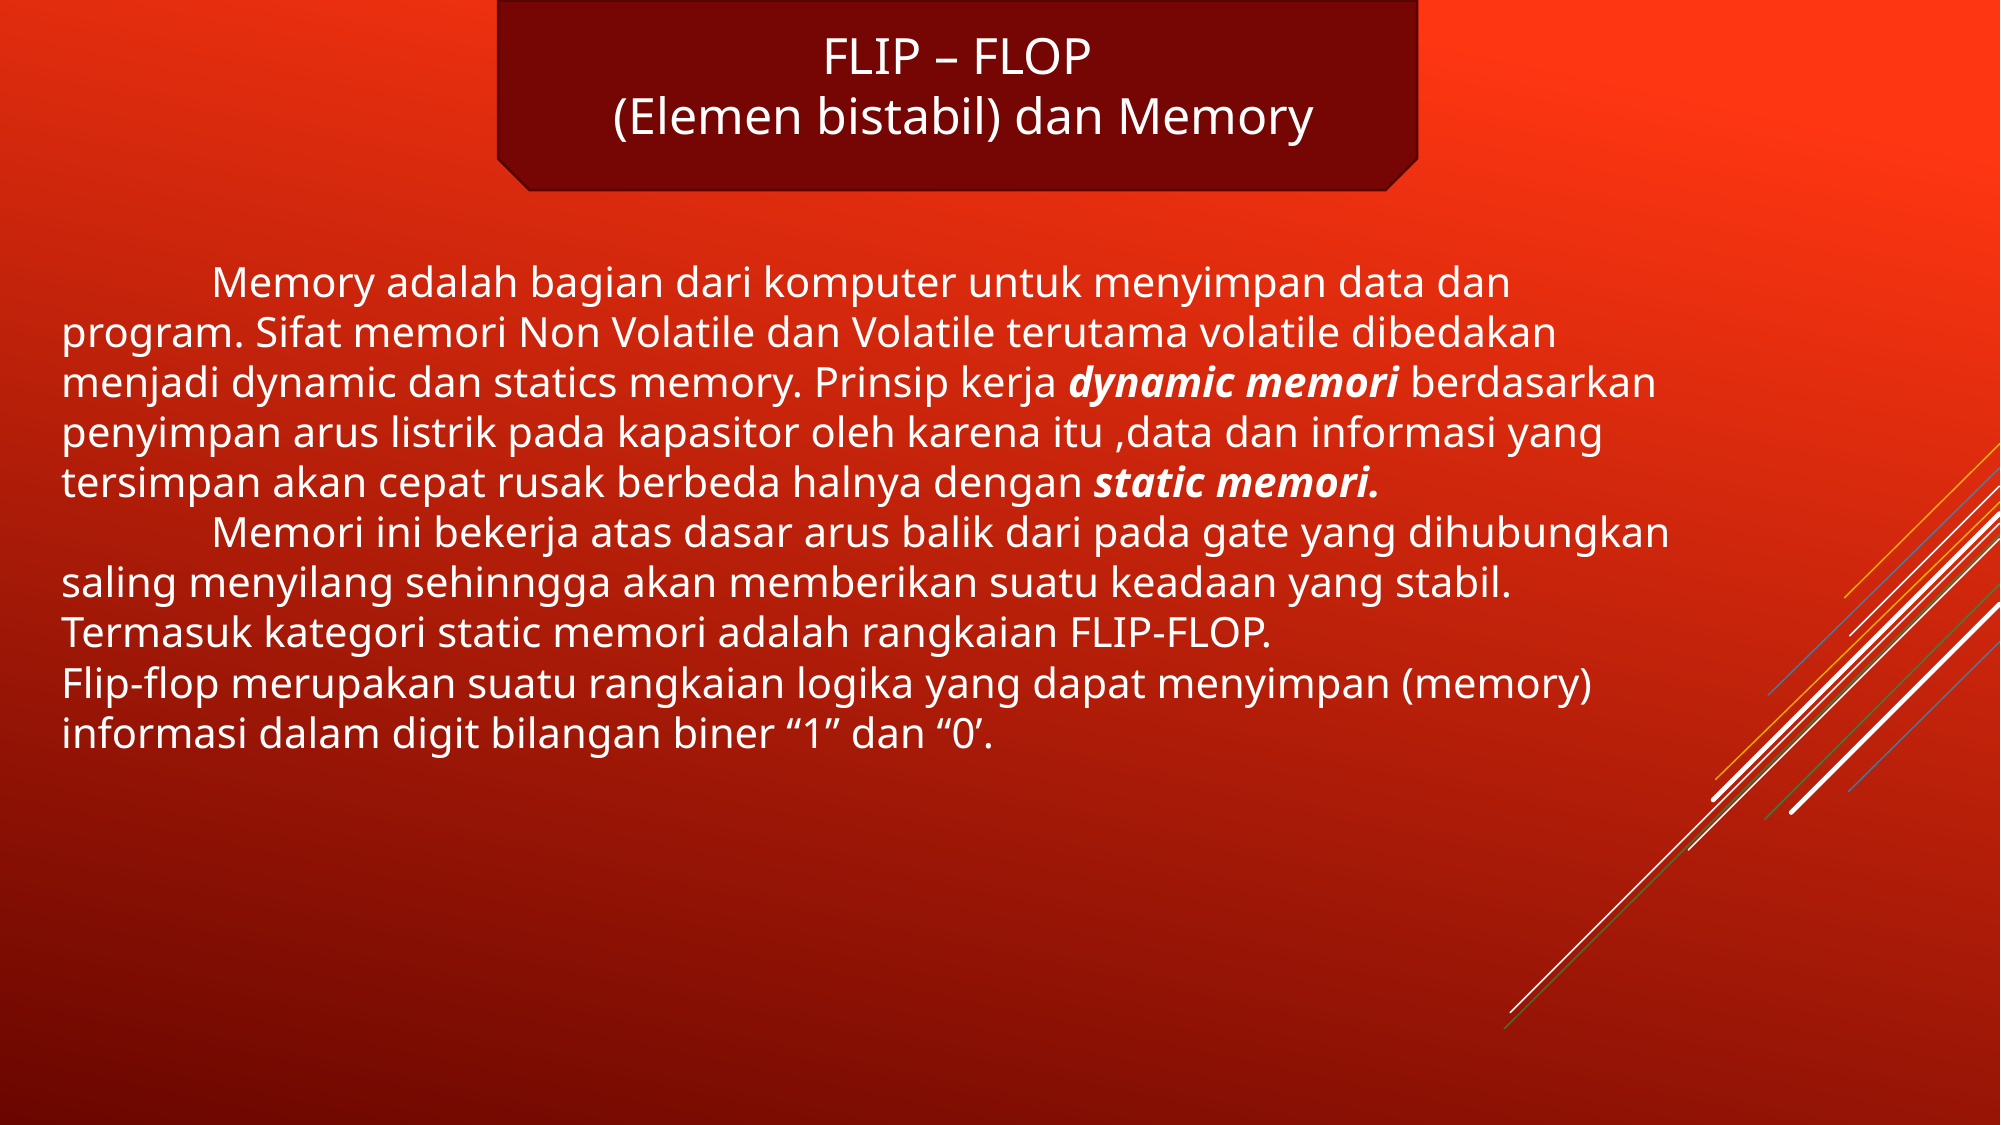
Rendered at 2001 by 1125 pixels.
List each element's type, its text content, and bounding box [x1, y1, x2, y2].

text_box FLIP – FLOP (Elemen bistabil) dan Memory [507, 17, 1408, 153]
text_box [496, 0, 1419, 192]
text_box Memory adalah bagian dari komputer untuk menyimpan data dan program. Sifat memori Non Volatile dan Volatile terutama volatile dibedakan menjadi dynamic dan statics memory. Prinsip kerja dynamic memori berdasarkan penyimpan arus listrik pada kapasitor oleh karena itu ,data dan informasi yang tersimpan akan cepat rusak berbeda halnya dengan static memori. Memori ini bekerja atas dasar arus balik dari pada gate yang dihubungkan saling menyilang sehinngga akan memberikan suatu keadaan yang stabil. Termasuk kategori static memori adalah rangkaian FLIP-FLOP. Flip-flop merupakan suatu rangkaian logika yang dapat menyimpan (memory) informasi dalam digit bilangan biner “1” dan “0’. [46, 248, 1699, 764]
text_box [1503, 443, 2000, 1030]
